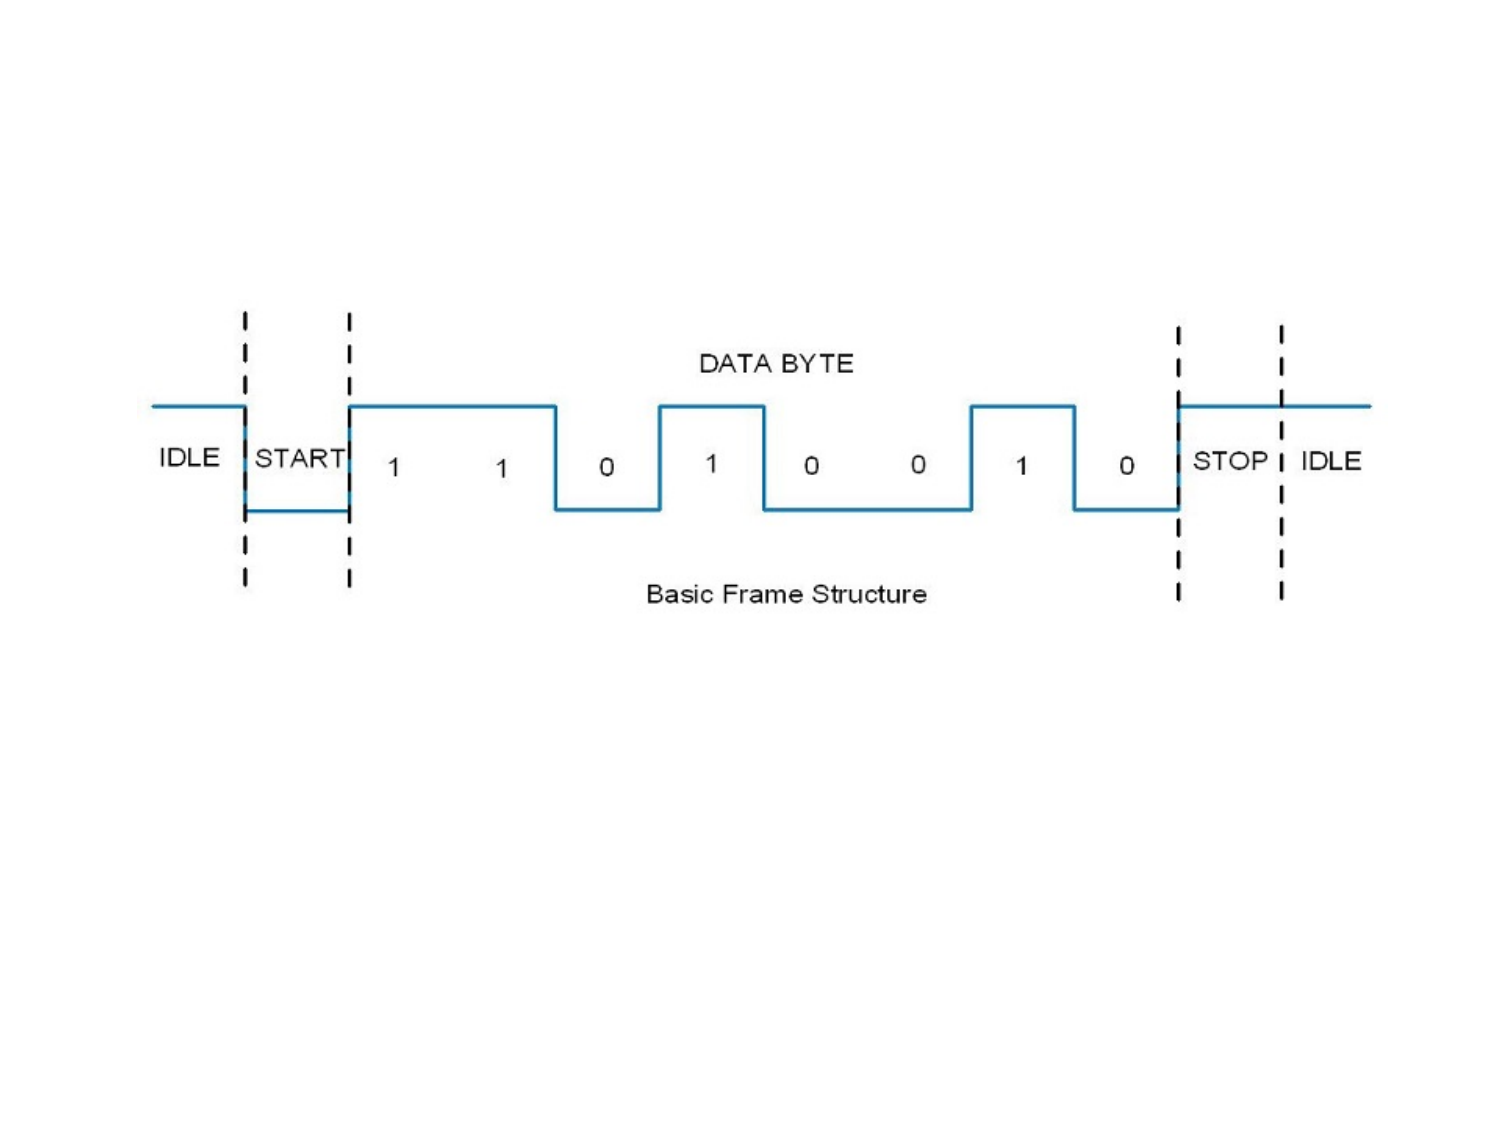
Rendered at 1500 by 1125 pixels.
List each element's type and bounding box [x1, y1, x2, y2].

picture [137, 299, 1388, 618]
